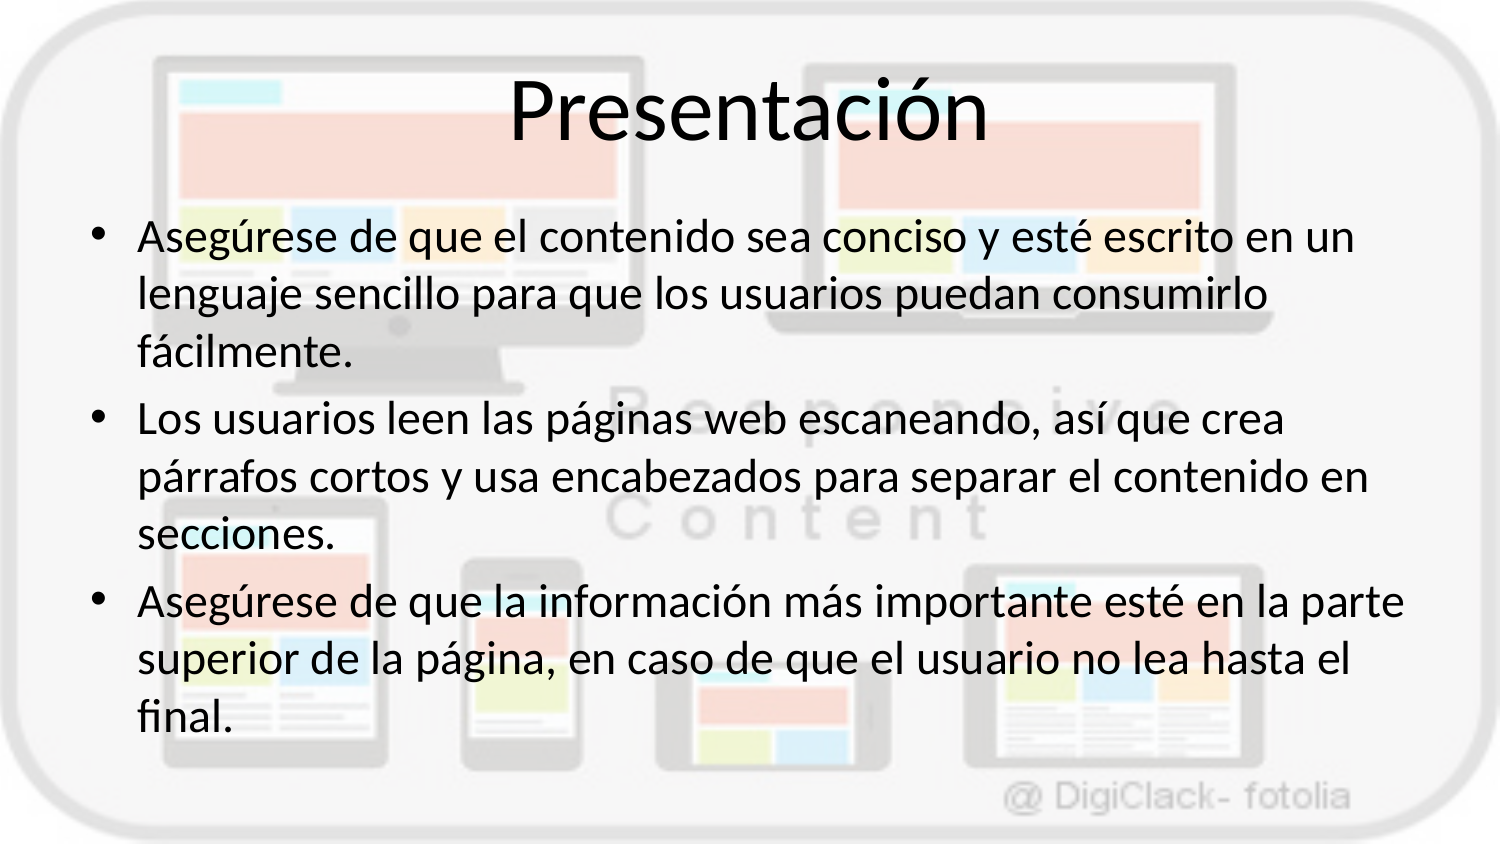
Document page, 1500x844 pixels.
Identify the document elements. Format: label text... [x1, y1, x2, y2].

title Presentación [75, 33, 1425, 175]
list Asegúrese de que el contenido sea conciso y esté escrito en un lenguaje sencillo para que los usuarios puedan consumirlo fácilmente. Los usuarios leen las páginas web escaneando, así que crea párrafos cortos y usa encabezados para separar el contenido en secciones. Asegúrese de que la información más importante esté en la parte superior de la página, en caso de que el usuario no lea hasta el final. [75, 196, 1425, 754]
